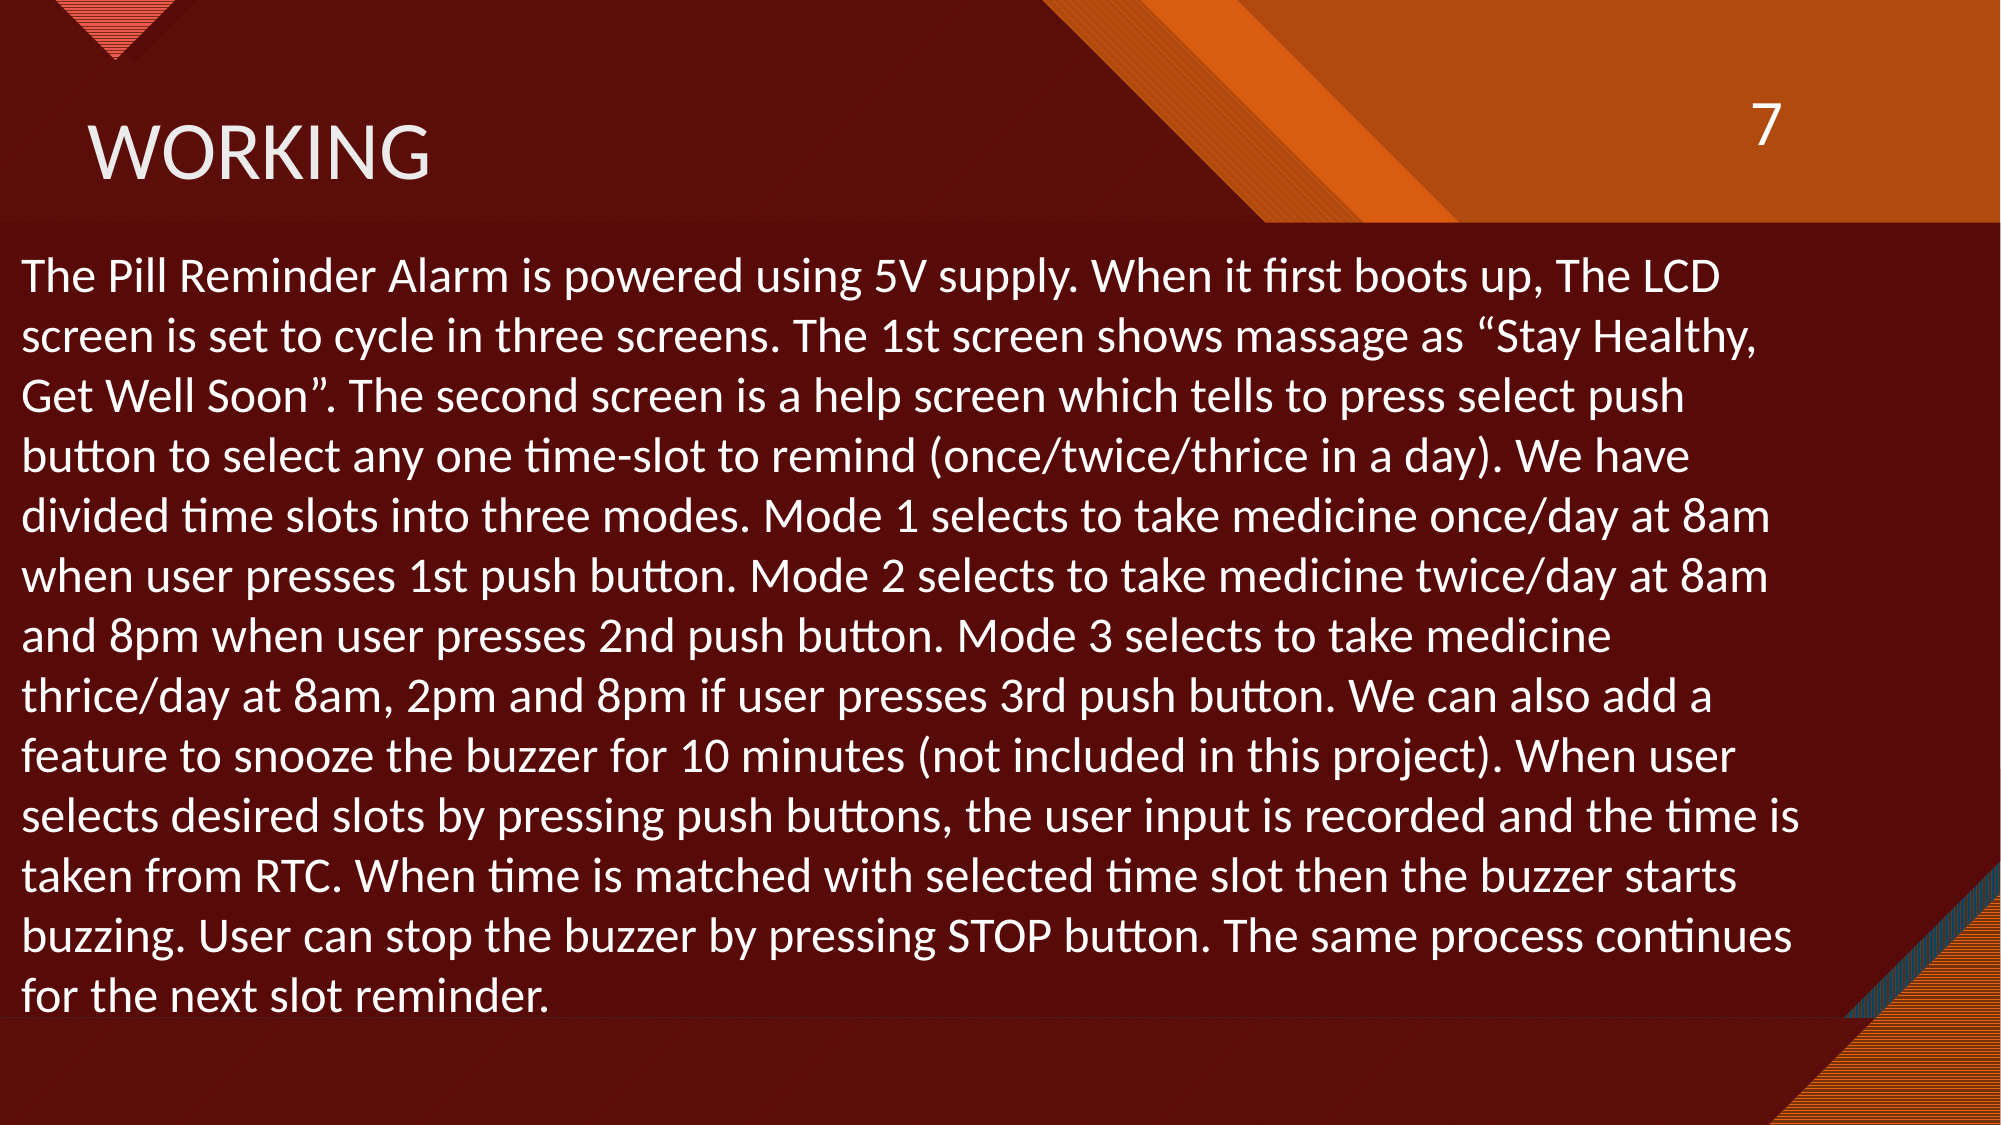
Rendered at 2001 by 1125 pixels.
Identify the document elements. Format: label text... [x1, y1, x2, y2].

slide_number 7 [1698, 48, 1836, 175]
title WORKING [72, 89, 1913, 196]
list The Pill Reminder Alarm is powered using 5V supply. When it first boots up, The LCD screen is set to cycle in three screens. The 1st screen shows massage as “Stay Healthy, Get Well Soon”. The second screen is a help screen which tells to press select push button to select any one time-slot to remind (once/twice/thrice in a day). We have divided time slots into three modes. Mode 1 selects to take medicine once/day at 8am when user presses 1st push button. Mode 2 selects to take medicine twice/day at 8am and 8pm when user presses 2nd push button. Mode 3 selects to take medicine thrice/day at 8am, 2pm and 8pm if user presses 3rd push button. We can also add a feature to snooze the buzzer for 10 minutes (not included in this project). When user selects desired slots by pressing push buttons, the user input is recorded and the time is taken from RTC. When time is matched with selected time slot then the buzzer starts buzzing. User can stop the buzzer by pressing STOP button. The same process continues for the next slot reminder. [6, 234, 1846, 1017]
